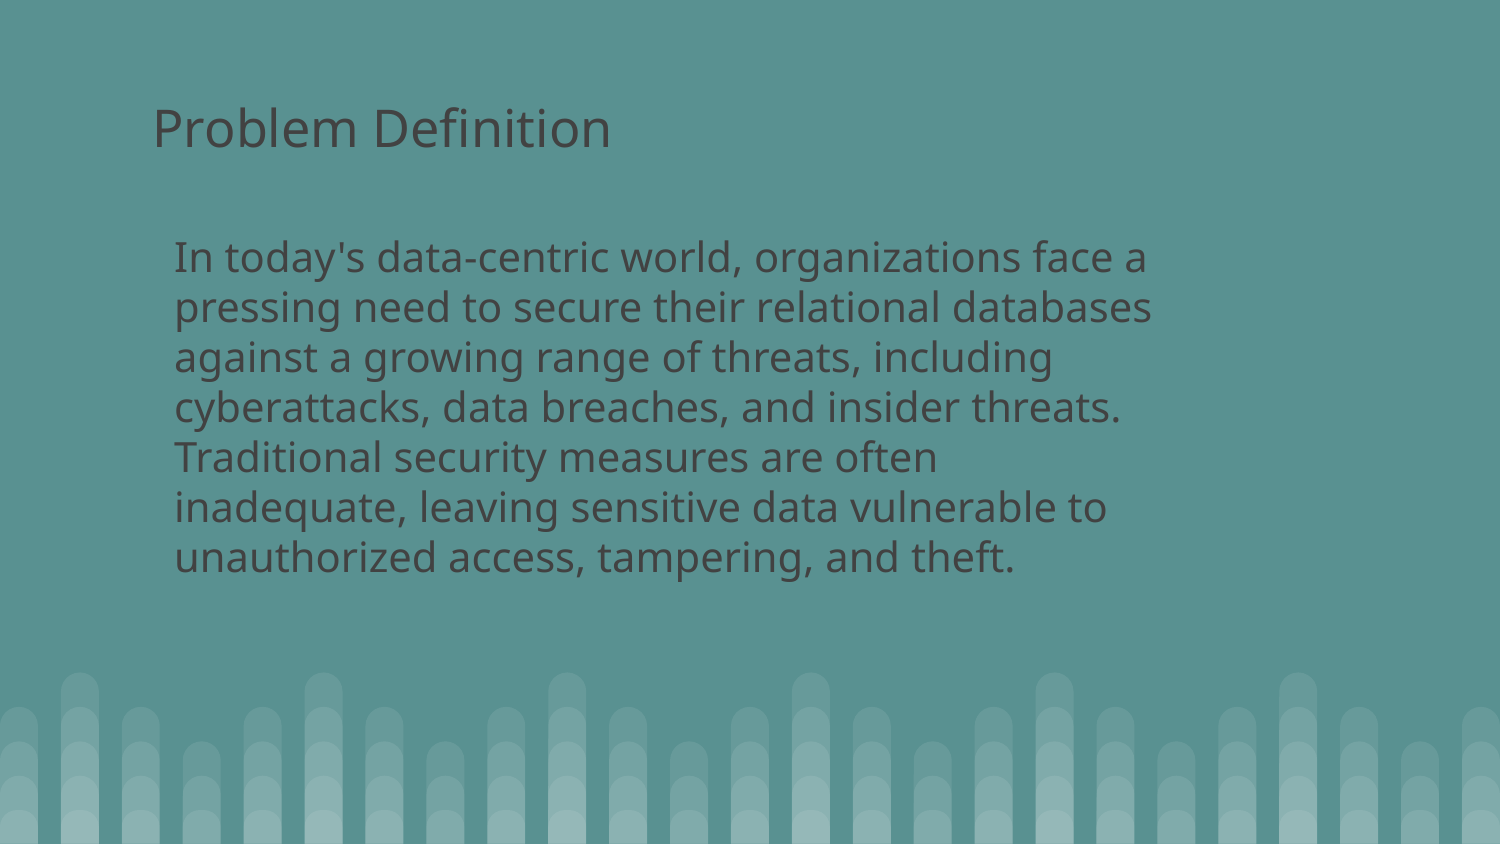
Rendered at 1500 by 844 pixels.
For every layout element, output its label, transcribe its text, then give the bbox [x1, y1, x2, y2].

text_box Problem Definition [137, 80, 1162, 299]
text_box In today's data-centric world, organizations face a pressing need to secure their relational databases against a growing range of threats, including cyberattacks, data breaches, and insider threats. Traditional security measures are often inadequate, leaving sensitive data vulnerable to unauthorized access, tampering, and theft. [159, 215, 1189, 596]
